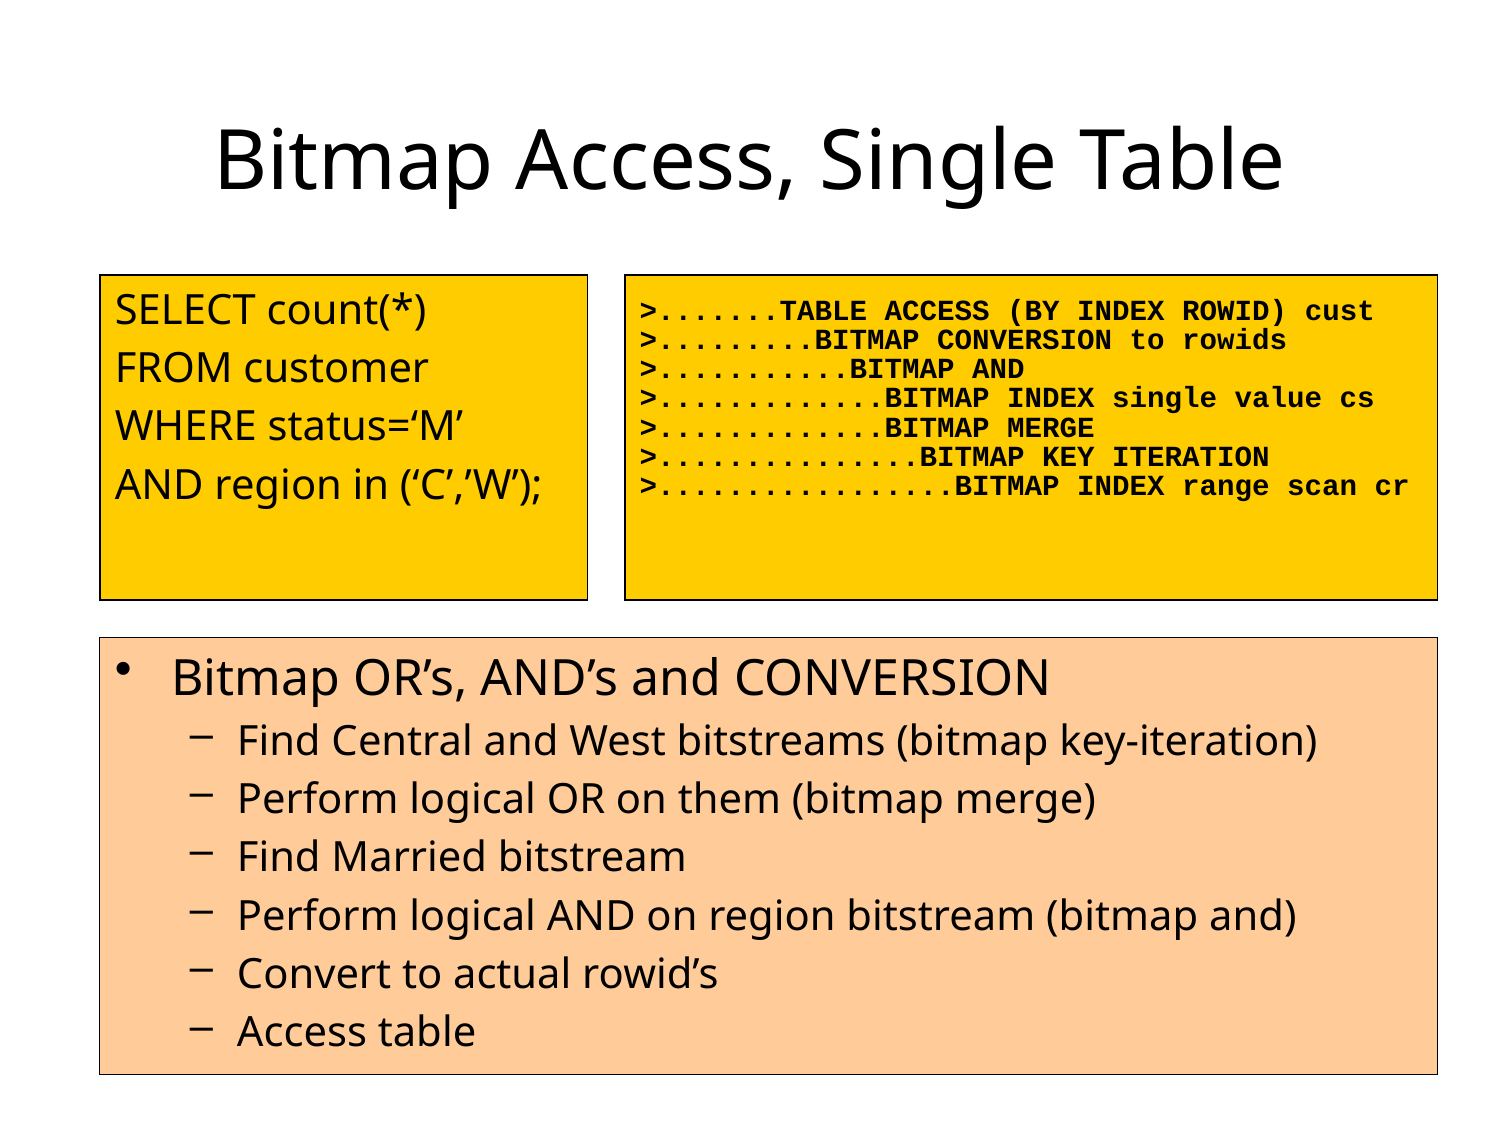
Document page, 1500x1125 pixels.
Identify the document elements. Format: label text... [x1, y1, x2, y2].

text_box SELECT count(*) FROM customer WHERE status=‘M’ AND region in (‘C’,’W’); [99, 275, 588, 600]
title Bitmap Access, Single Table [112, 99, 1388, 213]
text_box >.......TABLE ACCESS (BY INDEX ROWID) cust >.........BITMAP CONVERSION to rowids >...........BITMAP AND >.............BITMAP INDEX single value cs >.............BITMAP MERGE >...............BITMAP KEY ITERATION >.................BITMAP INDEX range scan cr [624, 275, 1438, 600]
list Bitmap OR’s, AND’s and CONVERSION Find Central and West bitstreams (bitmap key-iteration) Perform logical OR on them (bitmap merge) Find Married bitstream Perform logical AND on region bitstream (bitmap and) Convert to actual rowid’s Access table [99, 637, 1438, 1075]
